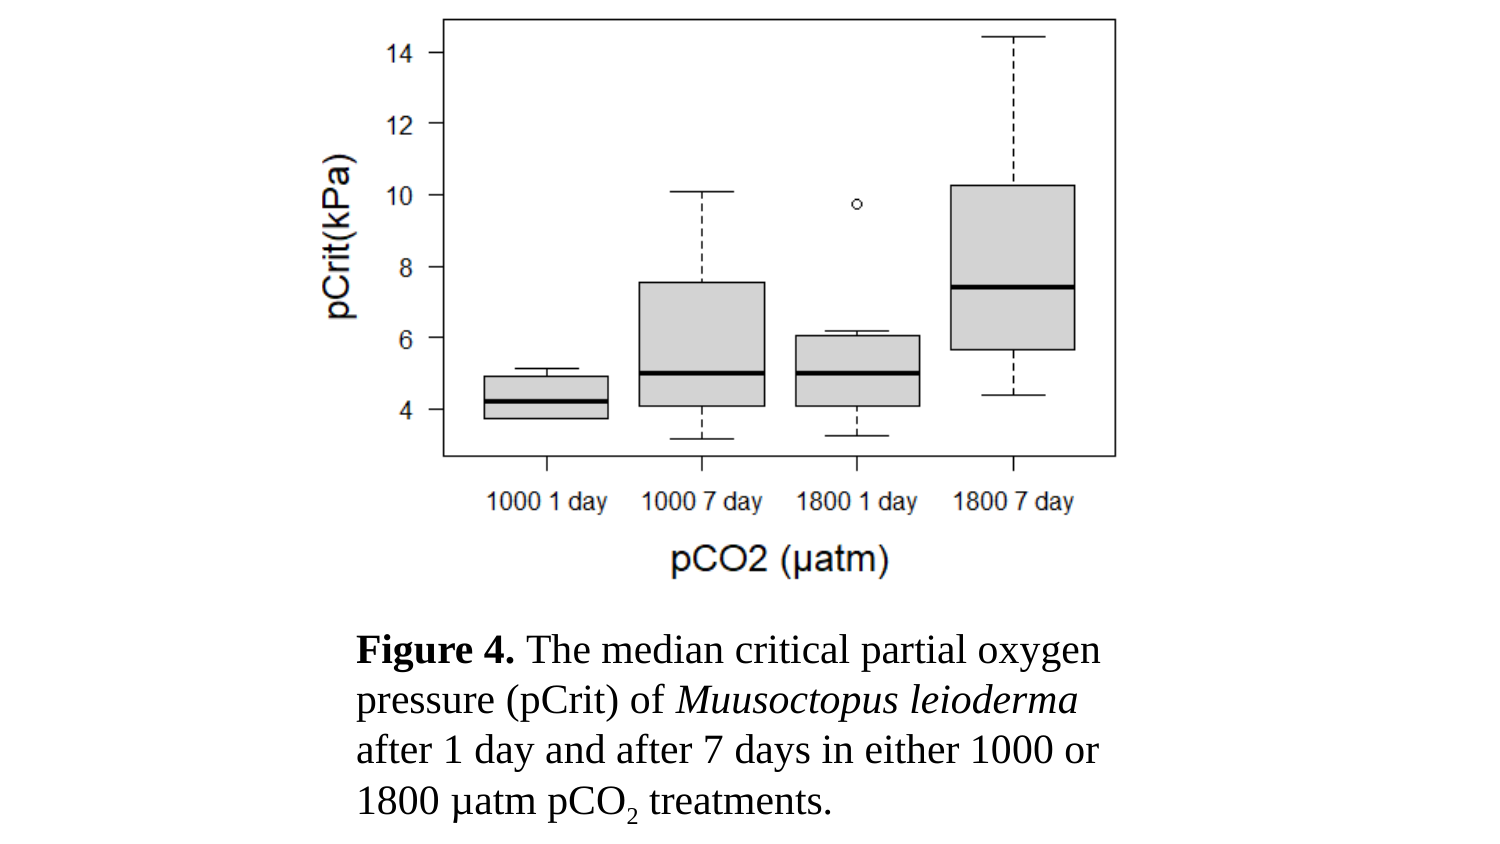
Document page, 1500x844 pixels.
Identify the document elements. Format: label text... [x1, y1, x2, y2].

picture [321, 0, 1179, 609]
text_box Figure 4. The median critical partial oxygen pressure (pCrit) of Muusoctopus leioderma after 1 day and after 7 days in either 1000 or 1800 µatm pCO2 treatments. [341, 618, 1122, 844]
